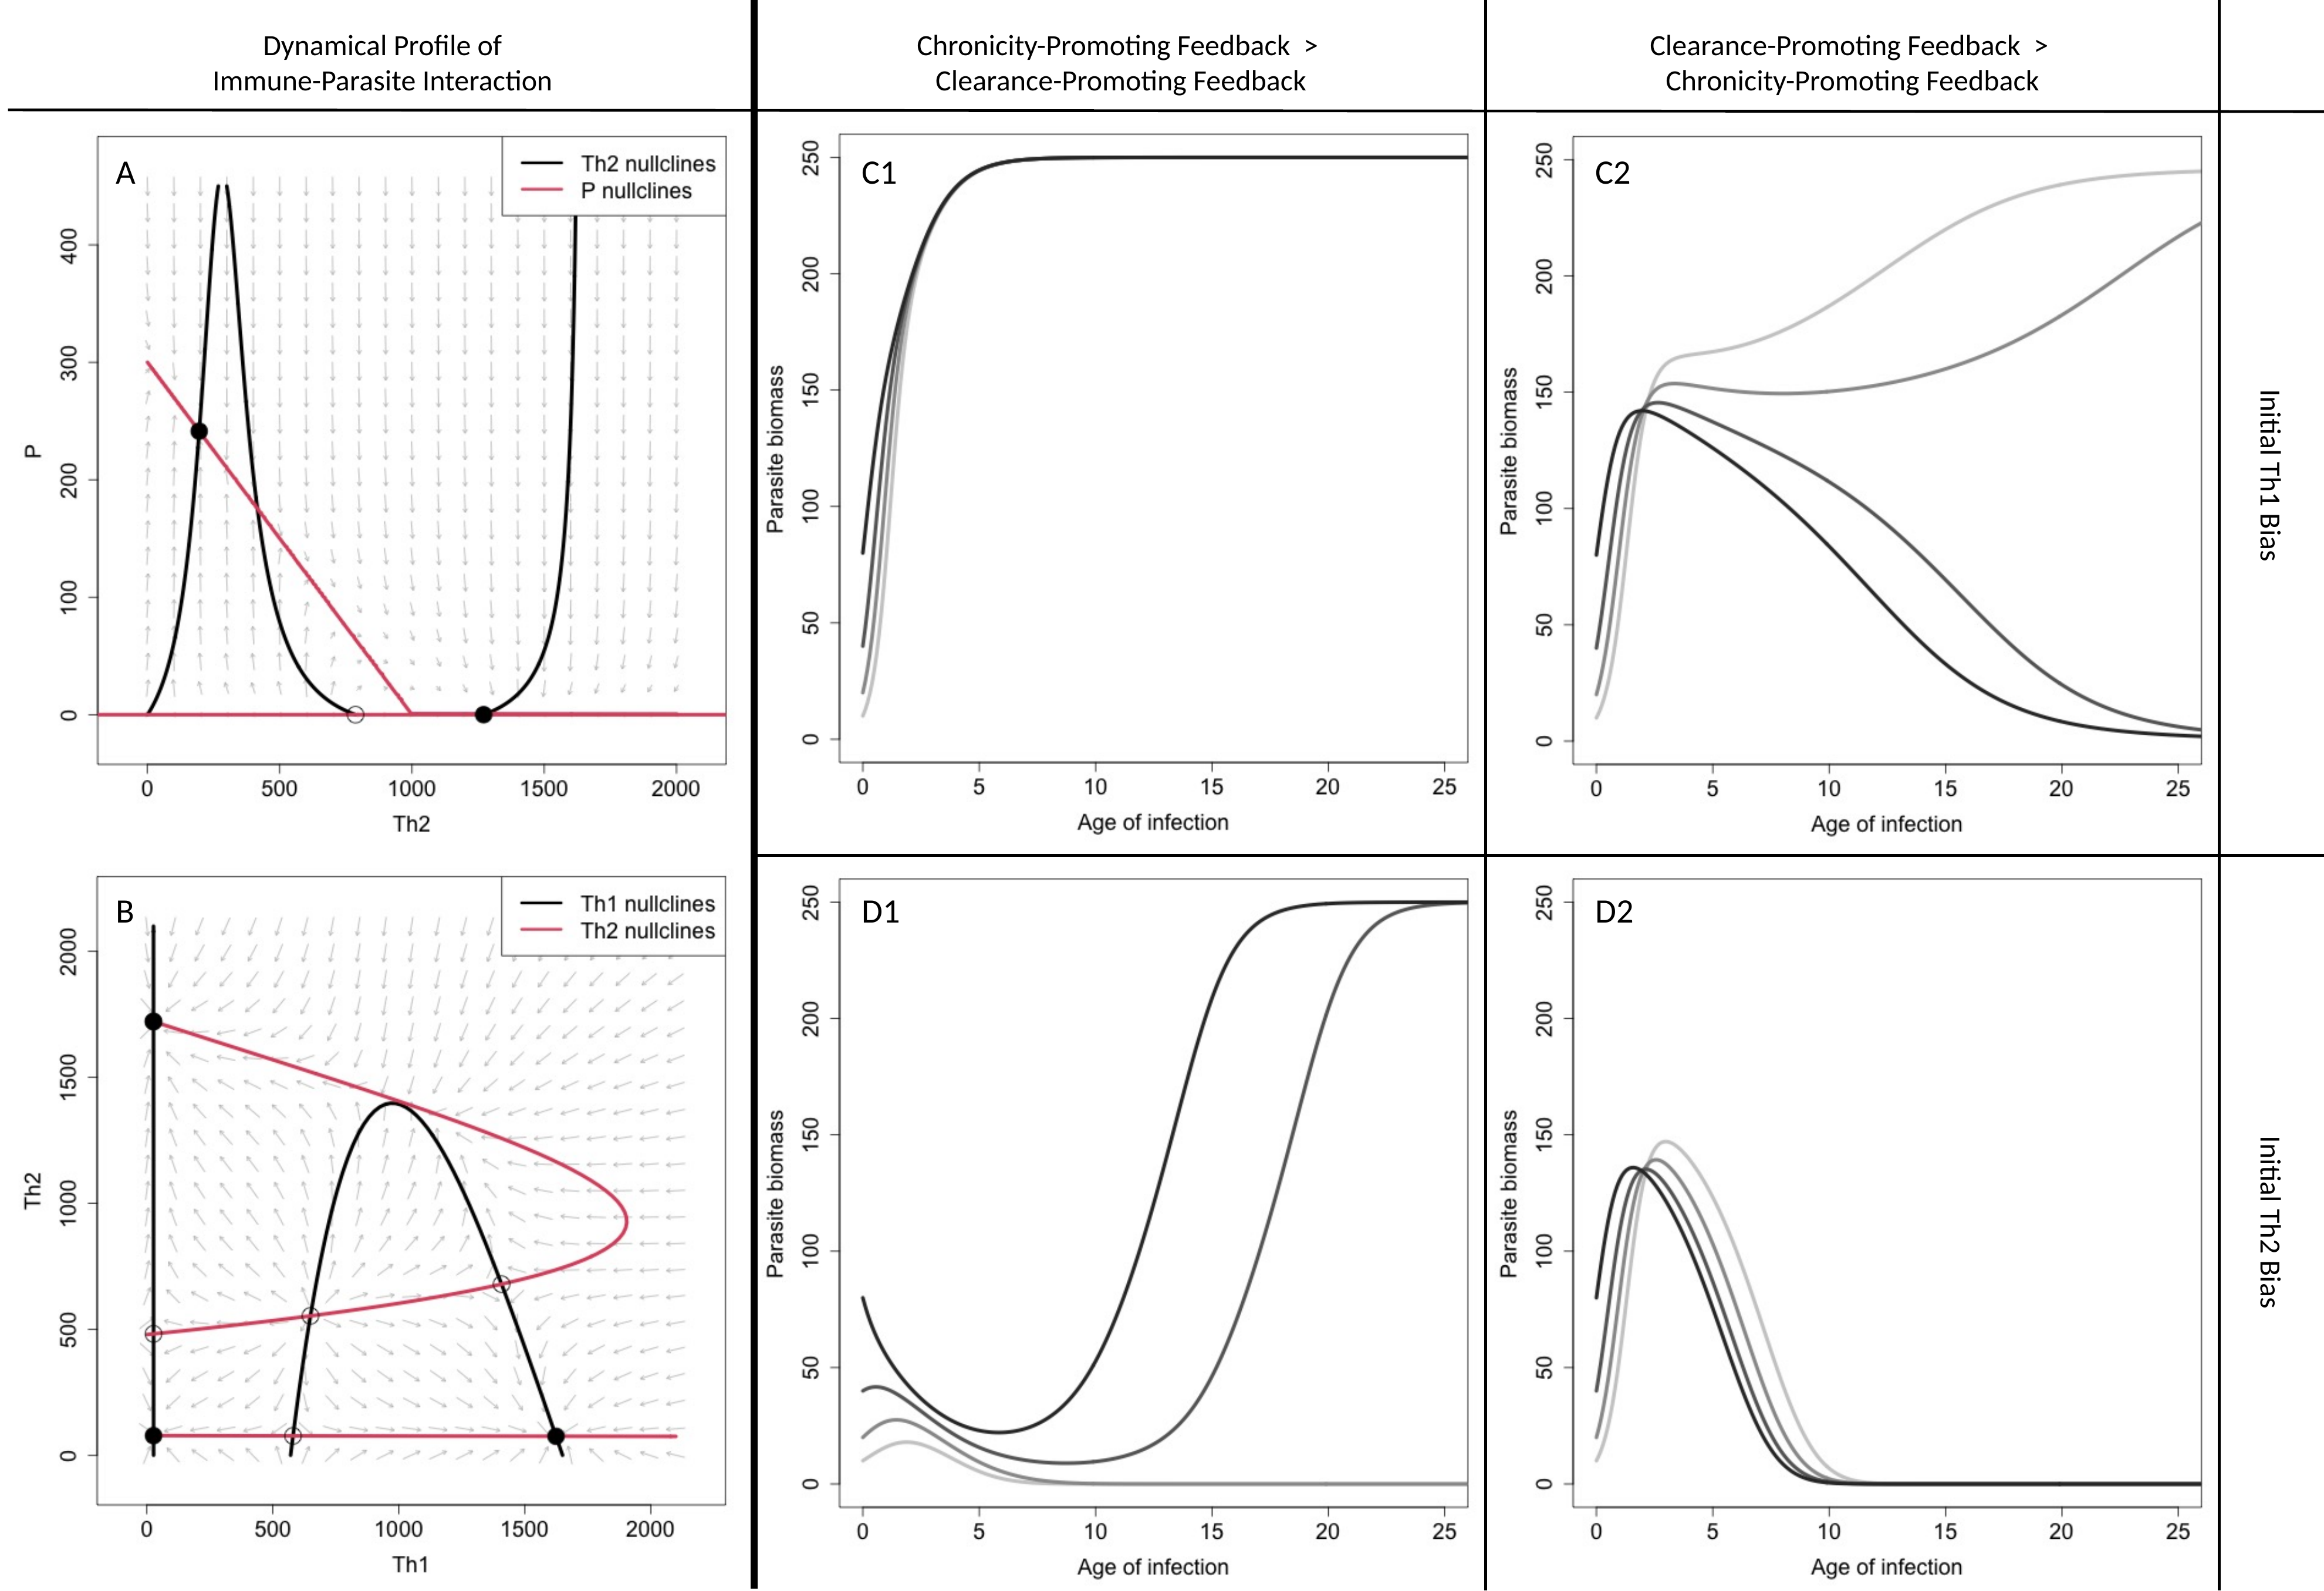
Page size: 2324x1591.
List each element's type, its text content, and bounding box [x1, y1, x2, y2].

picture [752, 862, 1485, 1591]
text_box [755, 110, 1485, 112]
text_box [1486, 110, 2219, 112]
picture [10, 119, 744, 853]
picture [1486, 862, 2219, 1591]
text_box Initial Th2 Bias [2250, 857, 2295, 1587]
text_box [8, 110, 754, 112]
text_box Chronicity-Promoting Feedback > Clearance-Promoting Feedback [756, 22, 1485, 101]
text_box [2220, 110, 2324, 112]
text_box Dynamical Profile of Immune-Parasite Interaction [11, 22, 754, 101]
picture [9, 859, 744, 1591]
text_box Clearance-Promoting Feedback > Chronicity-Promoting Feedback [1488, 22, 2217, 101]
picture [755, 117, 1485, 852]
picture [1486, 119, 2219, 853]
text_box Initial Th1 Bias [2250, 112, 2295, 840]
picture [752, 117, 754, 852]
